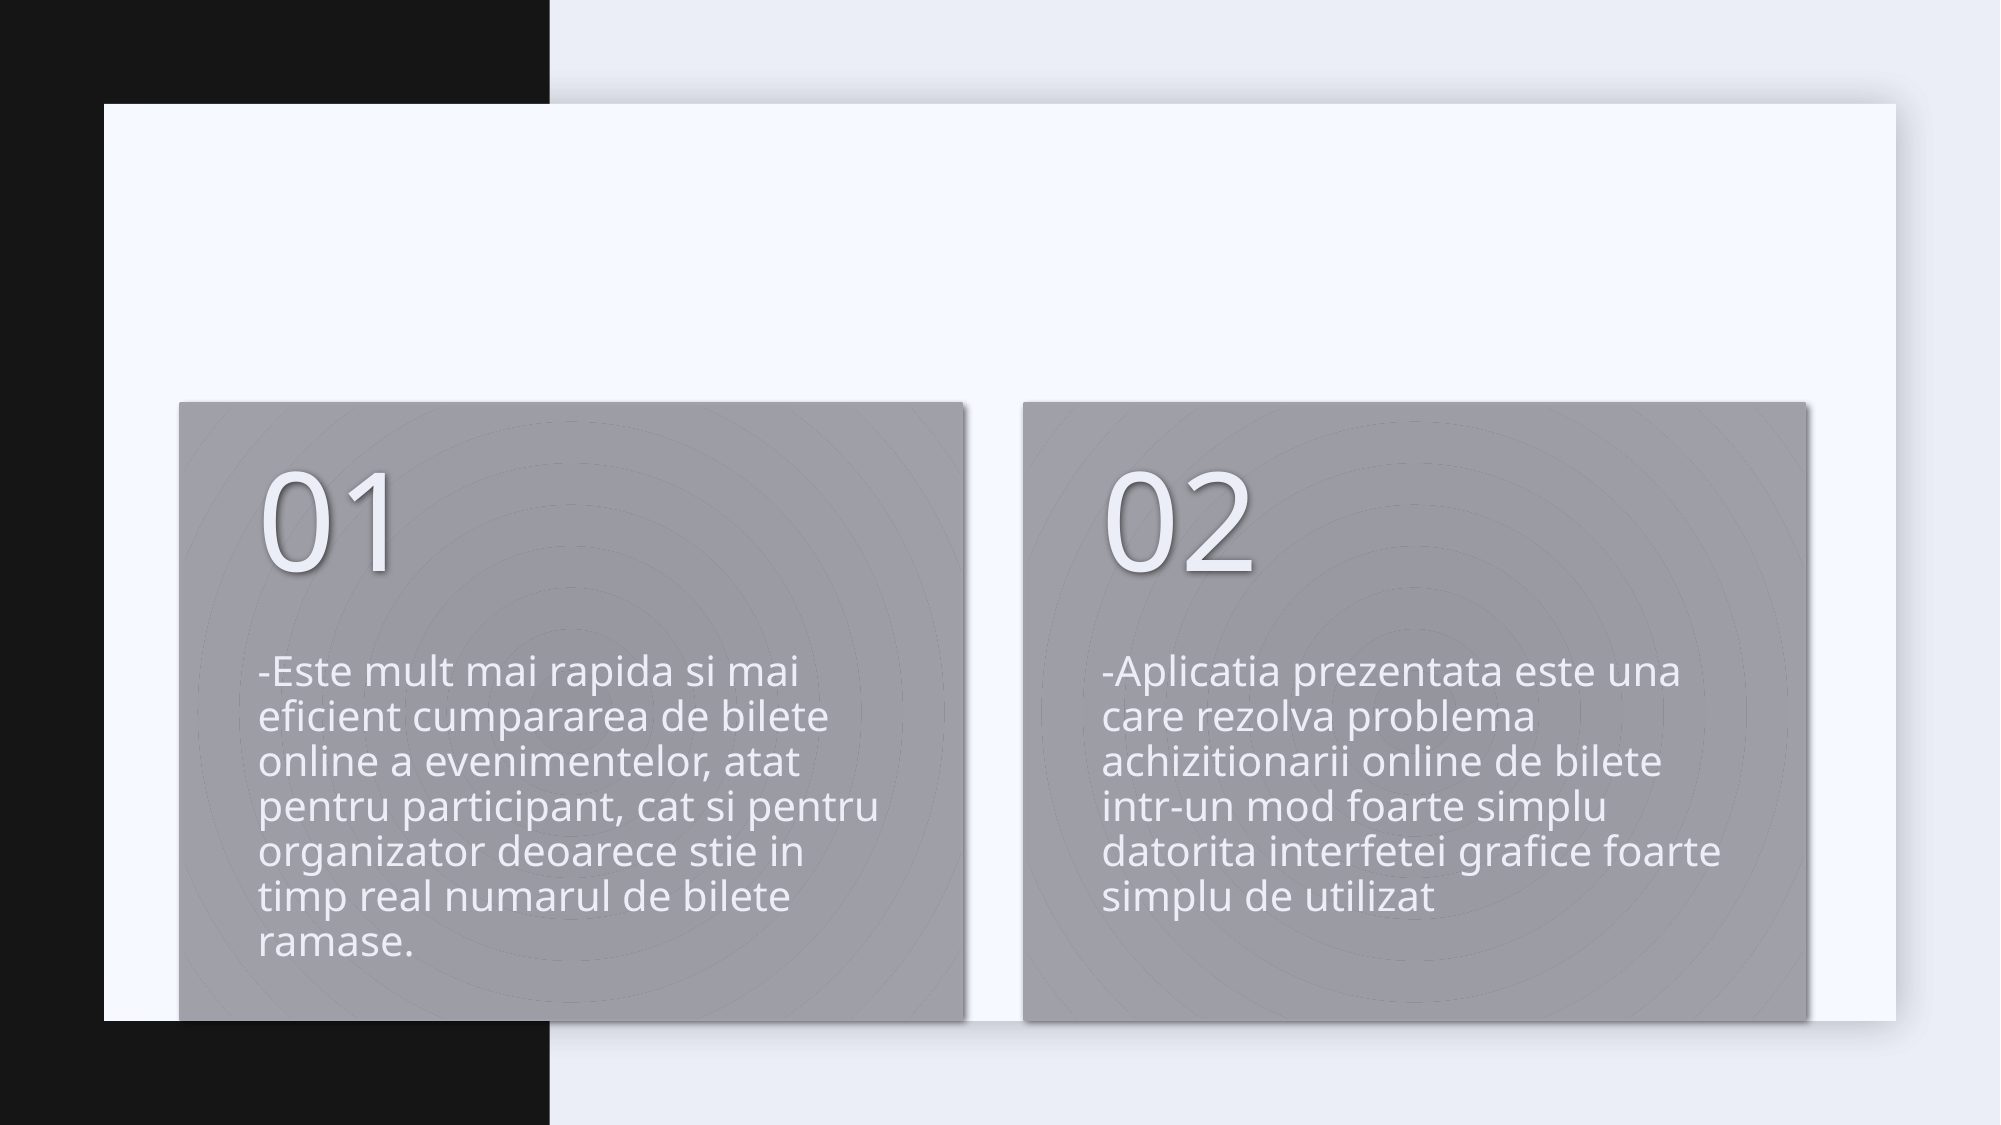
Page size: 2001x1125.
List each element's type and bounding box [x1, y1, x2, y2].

list [179, 402, 1807, 1021]
